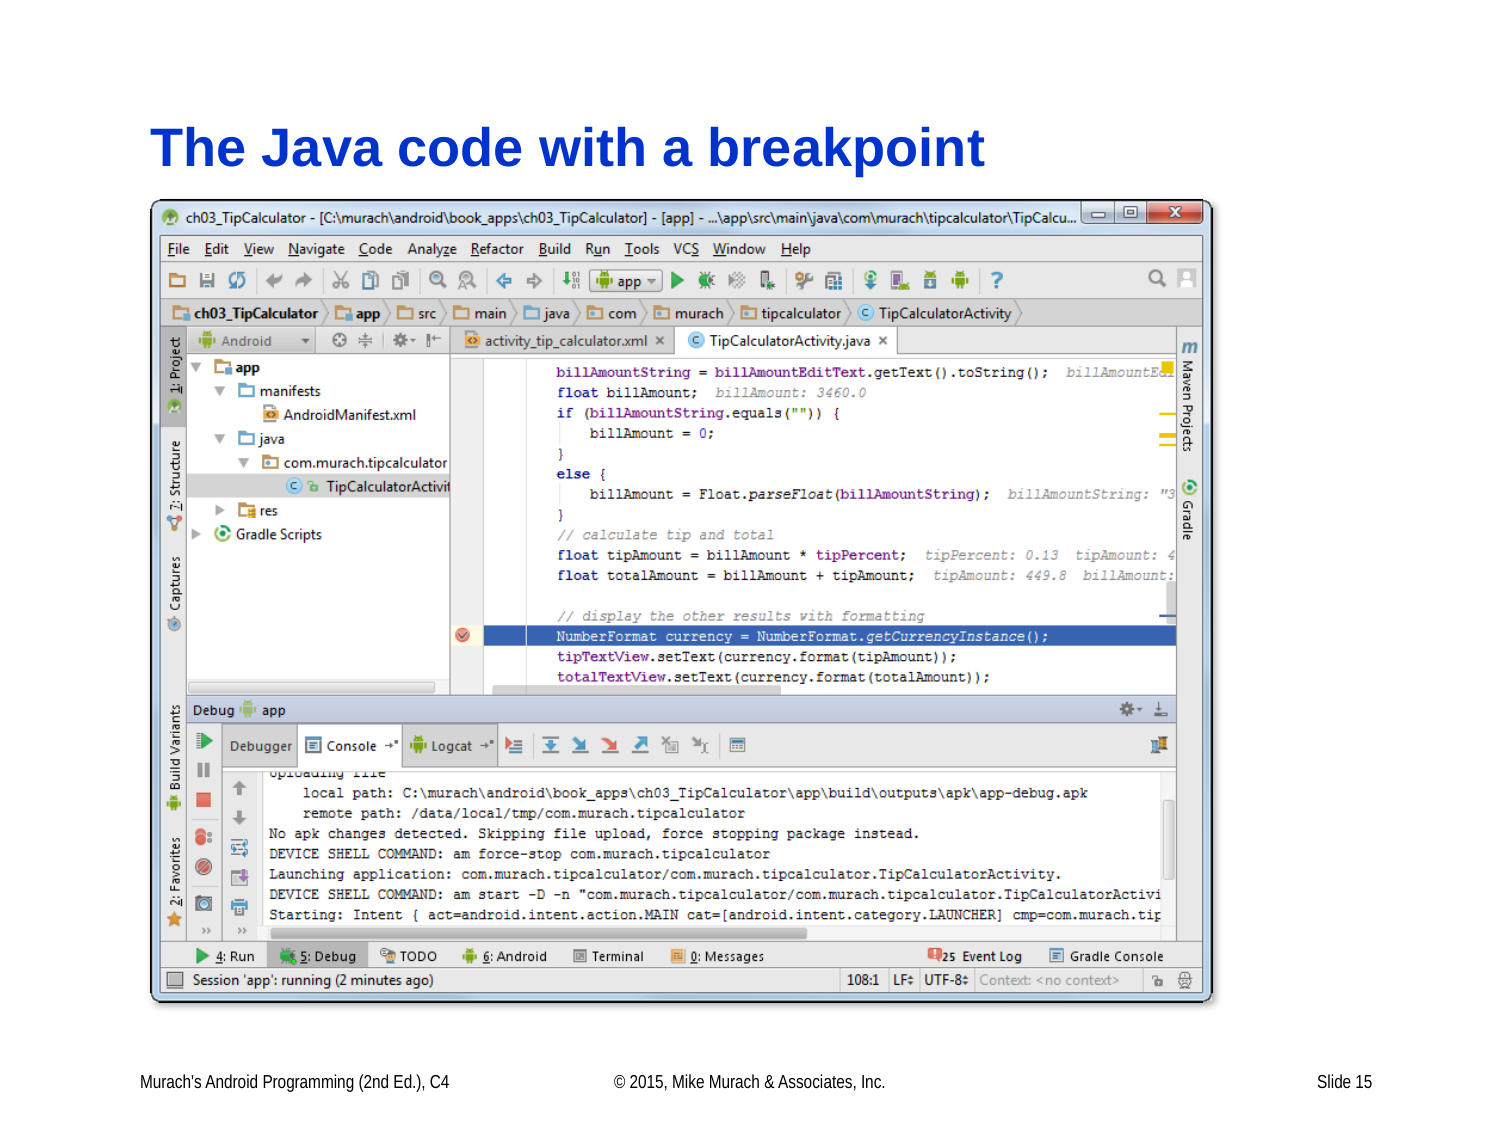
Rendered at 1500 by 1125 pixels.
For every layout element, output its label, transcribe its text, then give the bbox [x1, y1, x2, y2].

slide_number Slide 15 [1074, 1025, 1388, 1100]
footer © 2015, Mike Murach & Associates, Inc. [474, 1025, 1025, 1100]
picture [149, 199, 1213, 1003]
slide_number Murach's Android Programming (2nd Ed.), C4 [125, 1025, 474, 1100]
title The Java code with a breakpoint [150, 112, 1350, 179]
